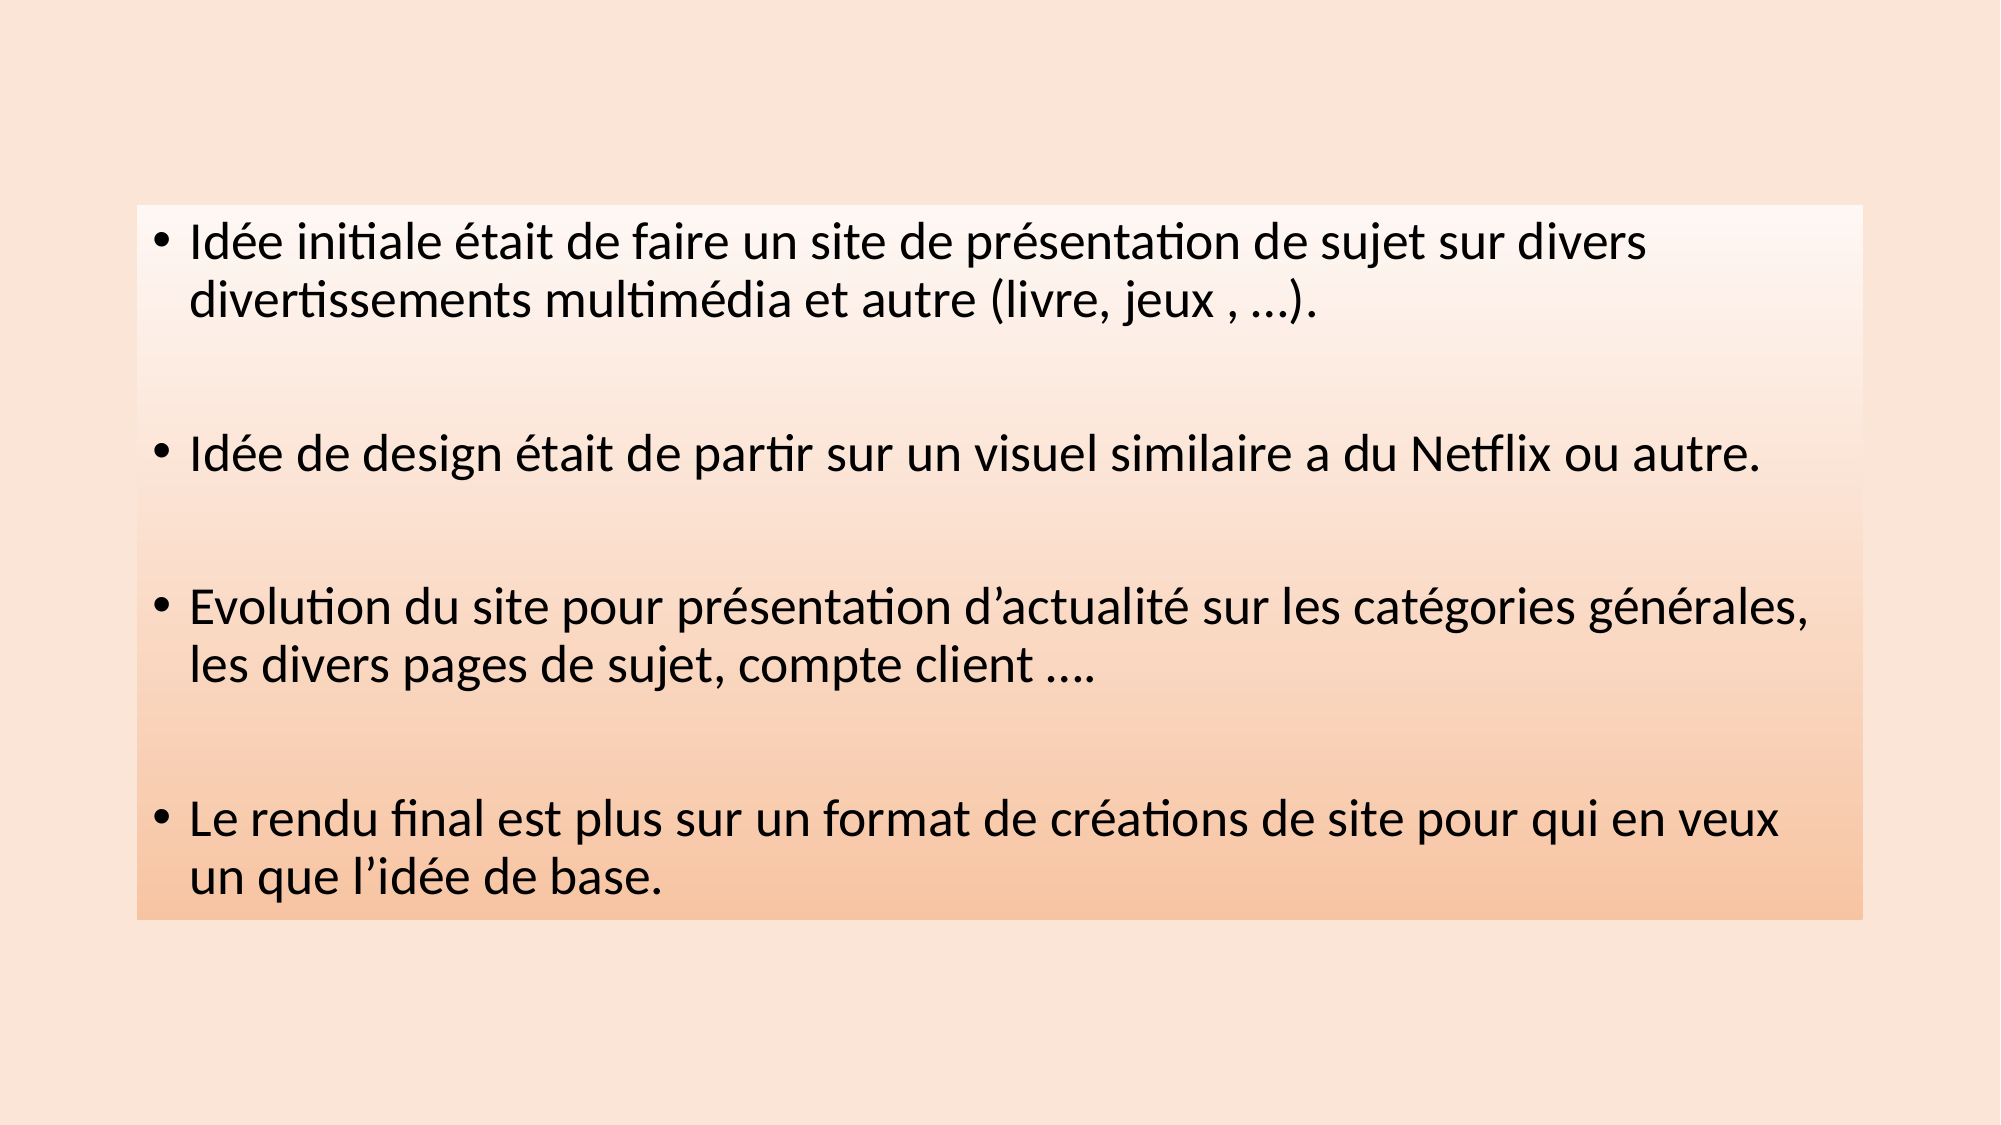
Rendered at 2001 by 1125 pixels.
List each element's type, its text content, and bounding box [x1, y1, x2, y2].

list Idée initiale était de faire un site de présentation de sujet sur divers divertissements multimédia et autre (livre, jeux , …). Idée de design était de partir sur un visuel similaire a du Netflix ou autre. Evolution du site pour présentation d’actualité sur les catégories générales, les divers pages de sujet, compte client …. Le rendu final est plus sur un format de créations de site pour qui en veux un que l’idée de base. [137, 205, 1863, 920]
